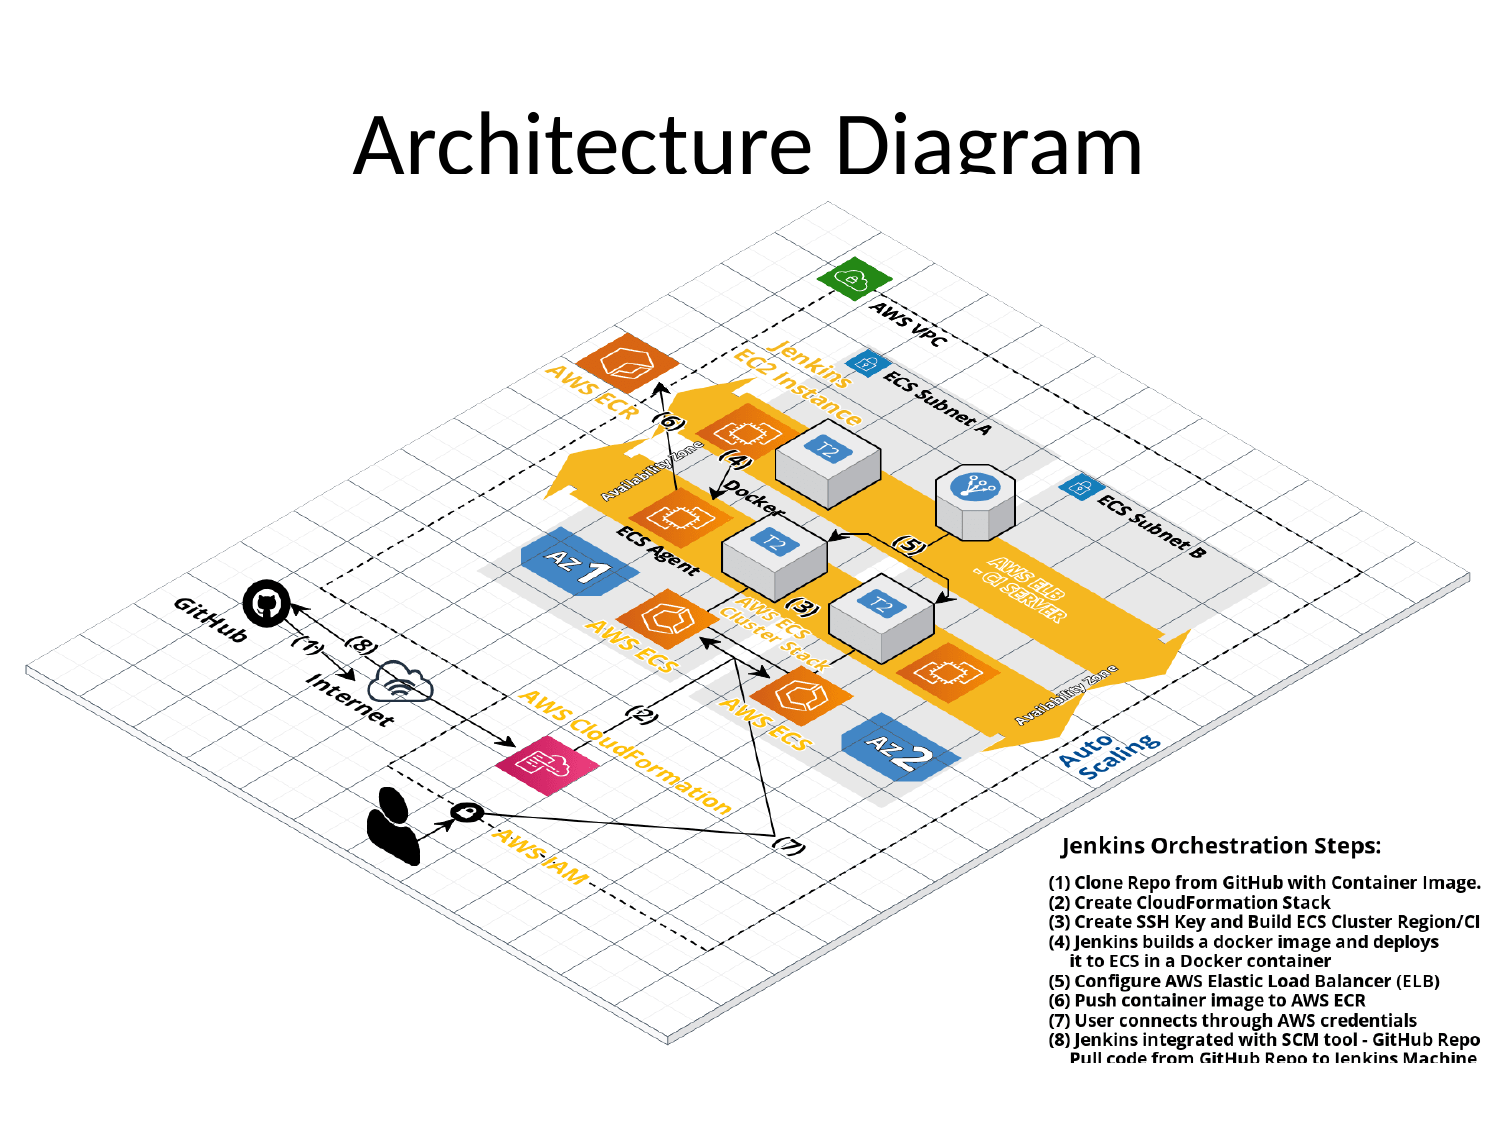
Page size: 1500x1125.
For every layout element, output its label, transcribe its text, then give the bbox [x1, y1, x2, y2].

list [0, 174, 1496, 1063]
title Architecture Diagram [75, 45, 1425, 173]
